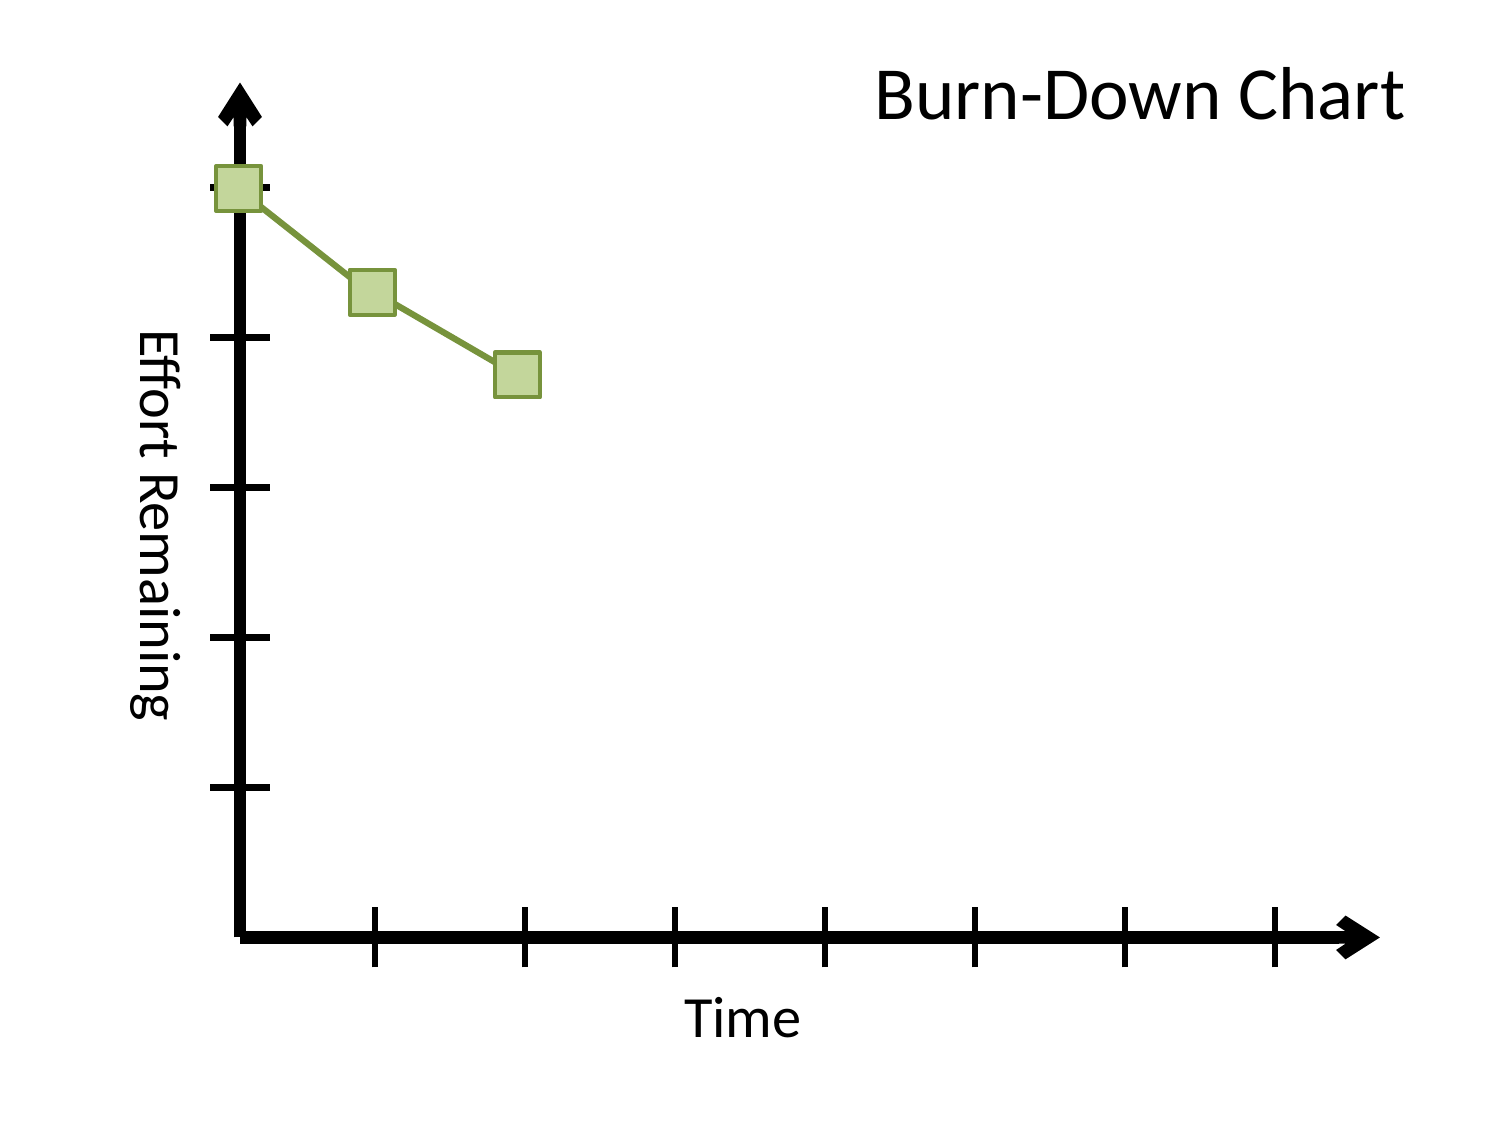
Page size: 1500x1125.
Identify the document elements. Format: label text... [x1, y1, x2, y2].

text_box [245, 164, 263, 186]
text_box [239, 189, 373, 296]
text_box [374, 292, 518, 376]
text_box Effort Remaining [121, 307, 206, 744]
text_box Time [525, 971, 961, 1057]
text_box [214, 196, 233, 213]
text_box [214, 188, 237, 213]
text_box [214, 164, 235, 186]
text_box Burn-Down Chart [839, 37, 1440, 143]
text_box [348, 304, 369, 317]
text_box [376, 268, 397, 290]
text_box [348, 294, 374, 317]
text_box [493, 350, 542, 399]
